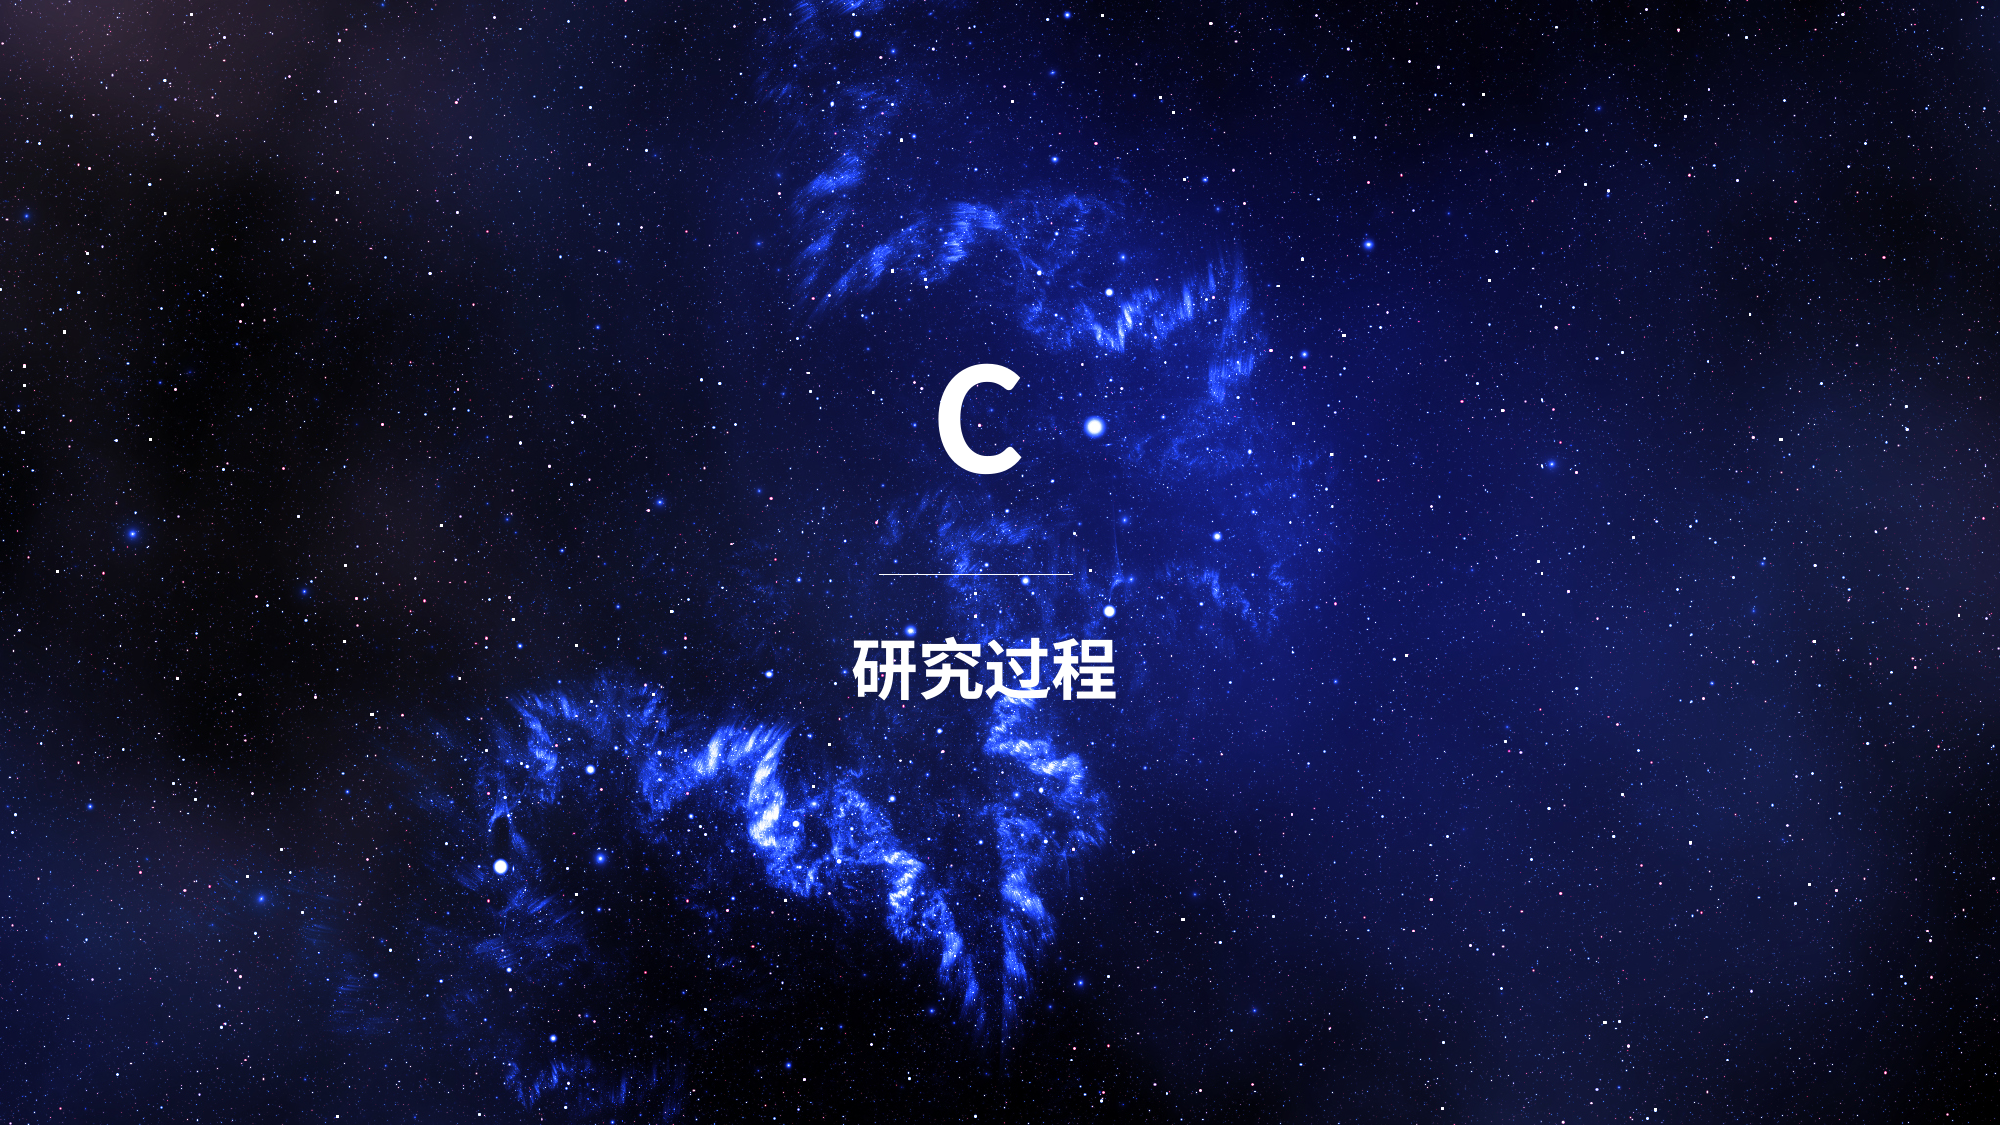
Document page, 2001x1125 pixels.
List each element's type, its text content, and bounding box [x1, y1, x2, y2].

text_box C [921, 299, 1074, 515]
title 研究过程 [836, 629, 1145, 713]
picture [0, 0, 2000, 1125]
